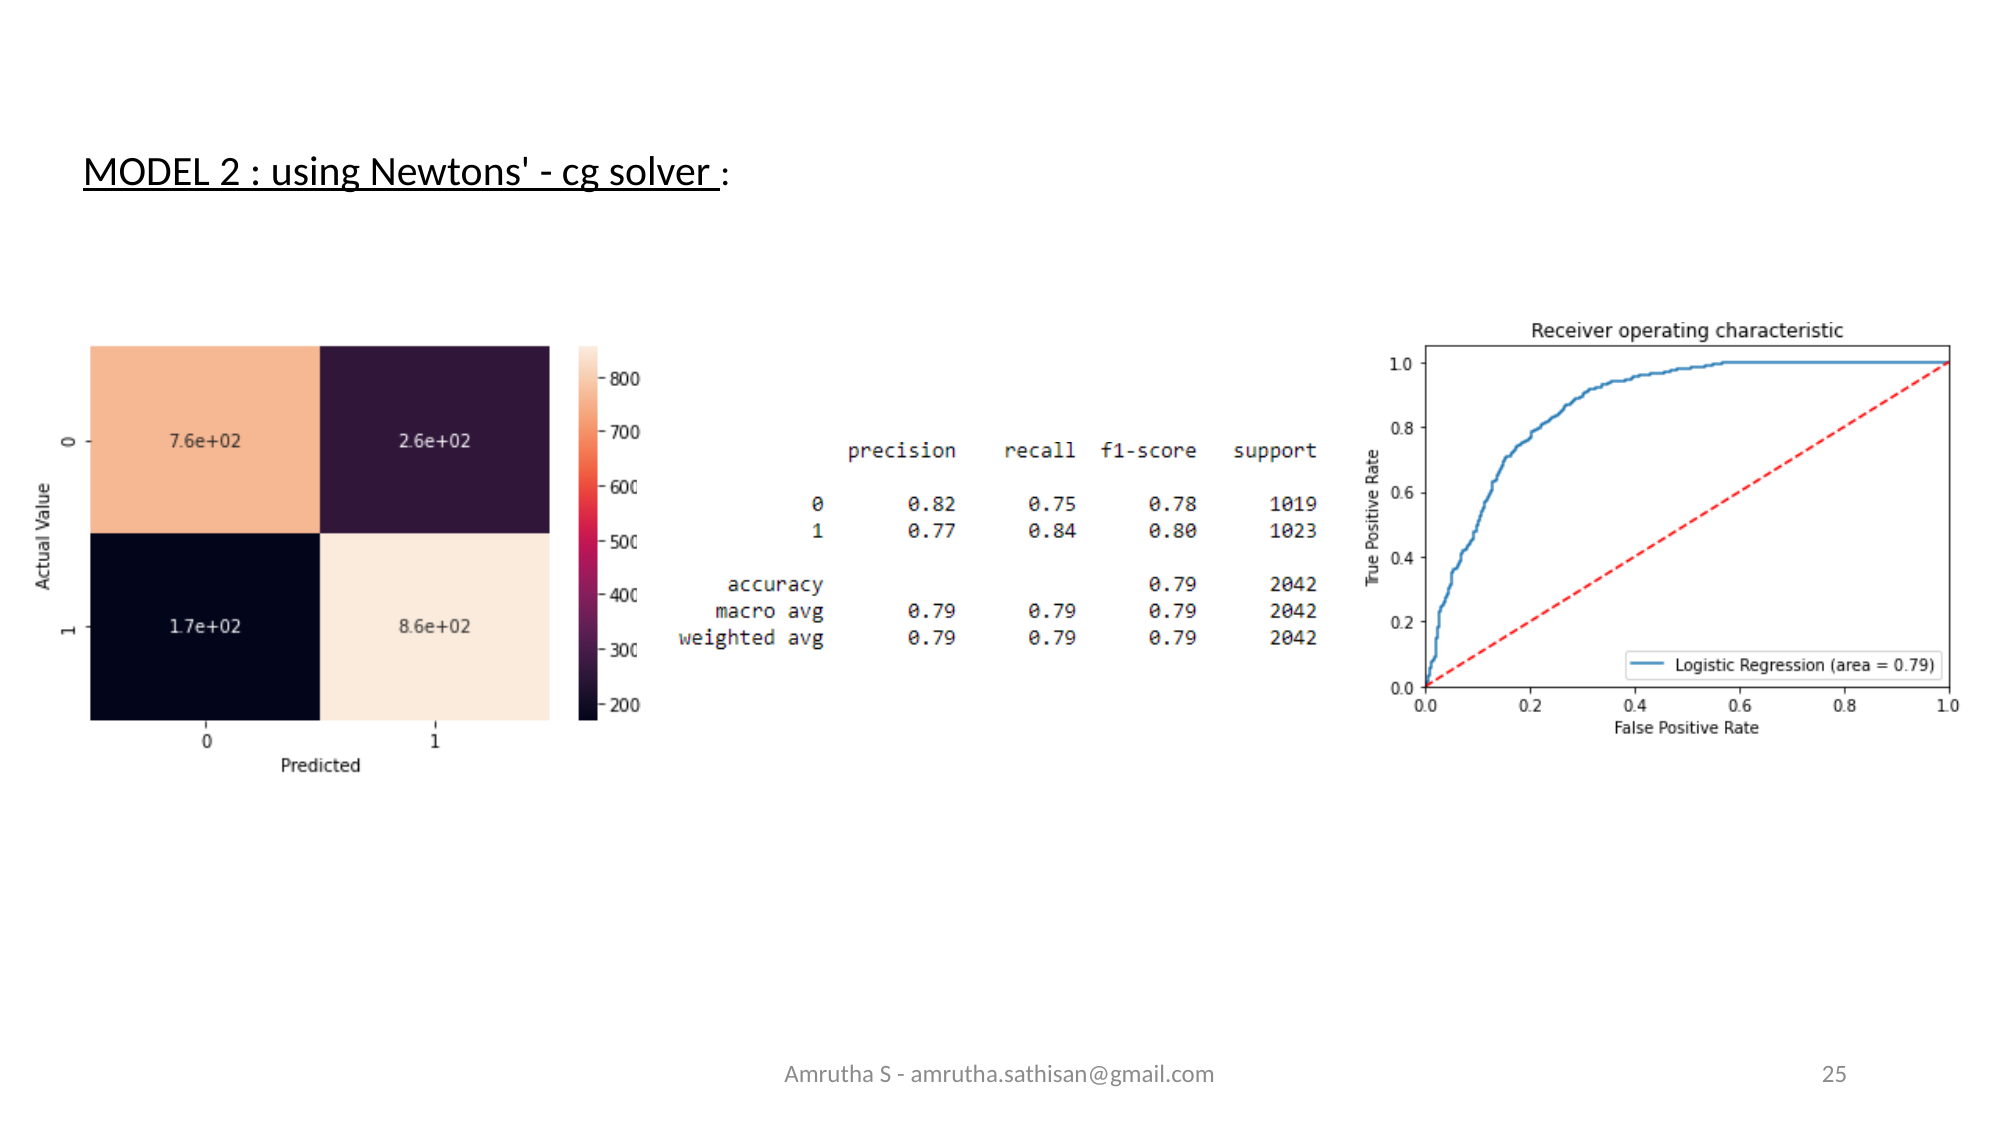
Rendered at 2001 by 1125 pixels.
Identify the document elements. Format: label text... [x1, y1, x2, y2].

text_box MODEL 2 : using Newtons' - cg solver : [68, 136, 855, 247]
footer Amrutha S - amrutha.sathisan@gmail.com [662, 1042, 1338, 1103]
picture [25, 322, 1971, 786]
slide_number 25 [1412, 1042, 1863, 1103]
